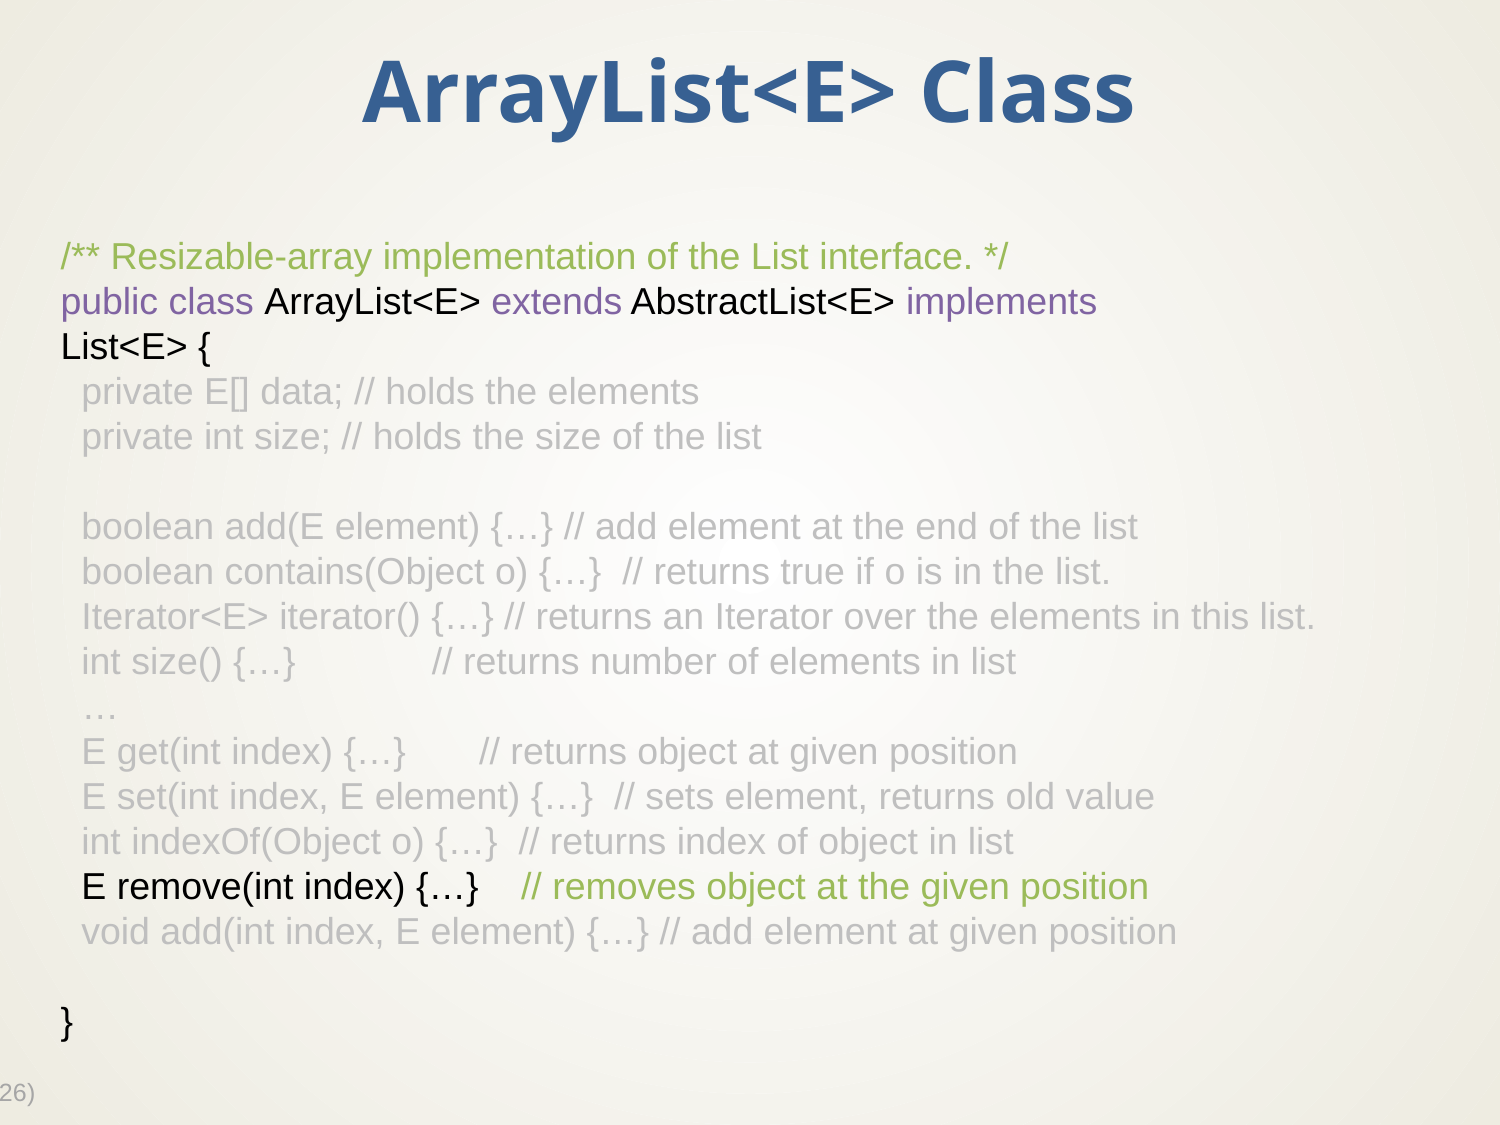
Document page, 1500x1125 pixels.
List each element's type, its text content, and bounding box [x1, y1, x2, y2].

text_box /** Resizable-array implementation of the List interface. */ public class ArrayList<E> extends AbstractList<E> implements List<E> { private E[] data; // holds the elements private int size; // holds the size of the list boolean add(E element) {…} // add element at the end of the list boolean contains(Object o) {…} // returns true if o is in the list. Iterator<E> iterator() {…} // returns an Iterator over the elements in this list. int size() {…} // returns number of elements in list … E get(int index) {…} // returns object at given position E set(int index, E element) {…} // sets element, returns old value int indexOf(Object o) {…} // returns index of object in list E remove(int index) {…} // removes object at the given position void add(int index, E element) {…} // add element at given position } [45, 224, 1332, 1050]
title ArrayList<E> Class [0, 24, 1500, 166]
